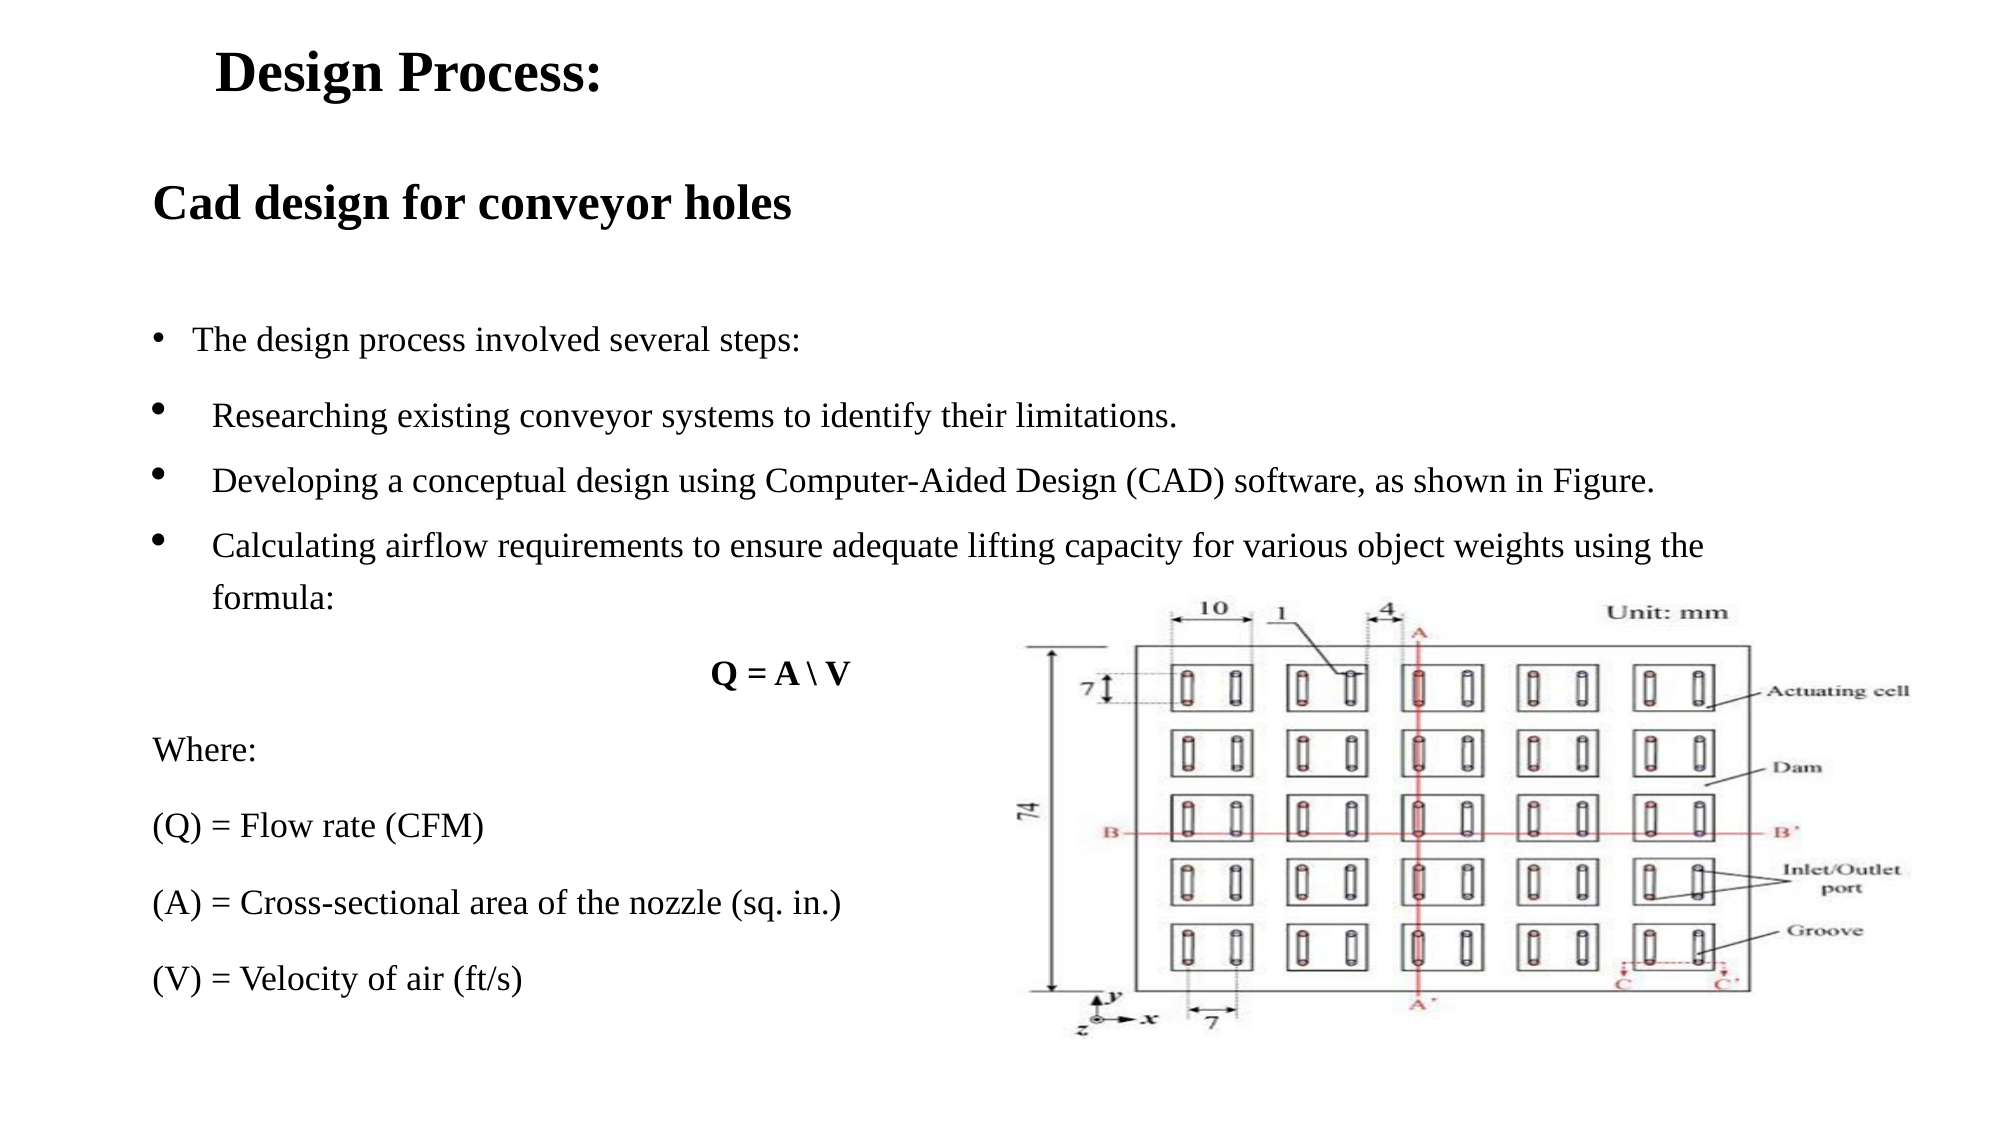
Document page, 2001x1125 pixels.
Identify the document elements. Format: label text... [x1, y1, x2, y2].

picture [1016, 595, 1912, 1039]
list The design process involved several steps: Researching existing conveyor systems to identify their limitations. Developing a conceptual design using Computer-Aided Design (CAD) software, as shown in Figure. Calculating airflow requirements to ensure adequate lifting capacity for various object weights using the formula: Q = A \ V Where: (Q) = Flow rate (CFM) (A) = Cross-sectional area of the nozzle (sq. in.) (V) = Velocity of air (ft/s) [137, 299, 1863, 1014]
title Design Process: Cad design for conveyor holes [137, 59, 1863, 244]
